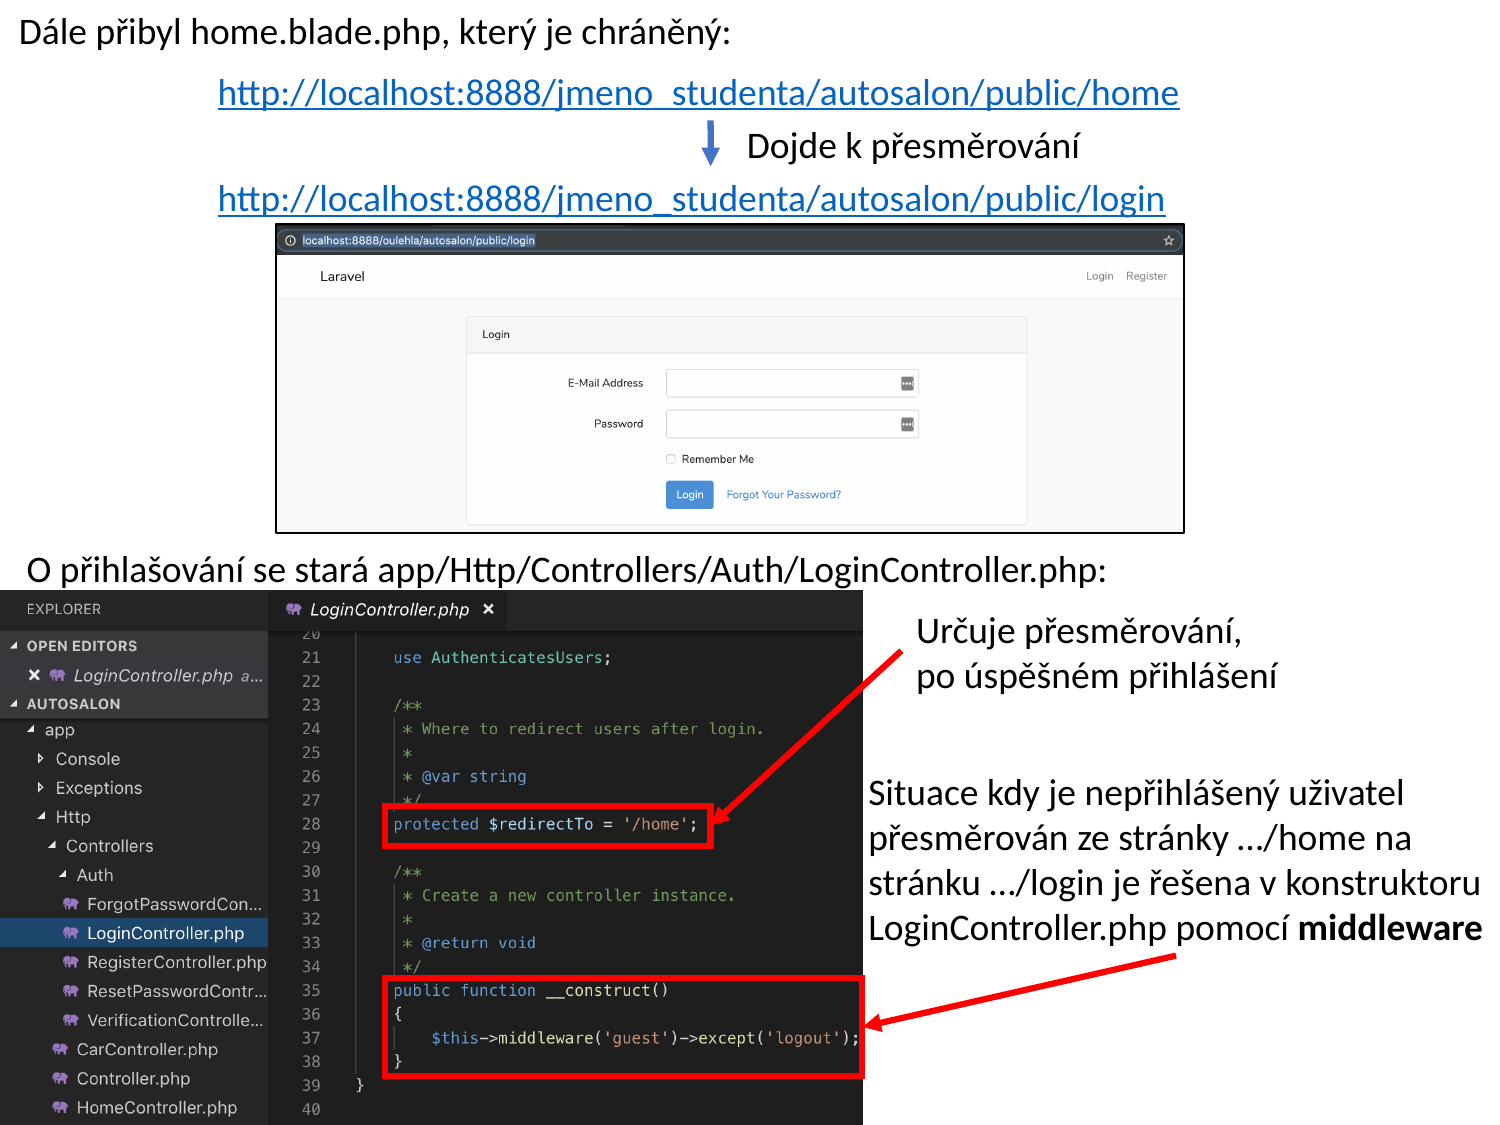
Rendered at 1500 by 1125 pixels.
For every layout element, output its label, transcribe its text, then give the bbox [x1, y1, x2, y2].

text_box Dále přibyl home.blade.php, který je chráněný: [4, 0, 748, 60]
text_box O přihlašování se stará app/Http/Controllers/Auth/LoginController.php: [11, 537, 1124, 598]
text_box Situace kdy je nepřihlášený uživatel přesměrován ze stránky …/home na stránku …/login je řešena v konstruktoru LoginController.php pomocí middleware [863, 760, 1499, 956]
text_box Dojde k přesměrování [732, 113, 1096, 174]
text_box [862, 957, 1177, 1028]
picture [276, 224, 1184, 532]
text_box http://localhost:8888/jmeno_studenta/autosalon/public/home [203, 60, 1219, 121]
text_box Určuje přesměrování, po úspěšném přihlášení [901, 598, 1294, 704]
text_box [710, 651, 900, 826]
text_box http://localhost:8888/jmeno_studenta/autosalon/public/login [203, 167, 1219, 227]
picture [0, 590, 863, 1125]
